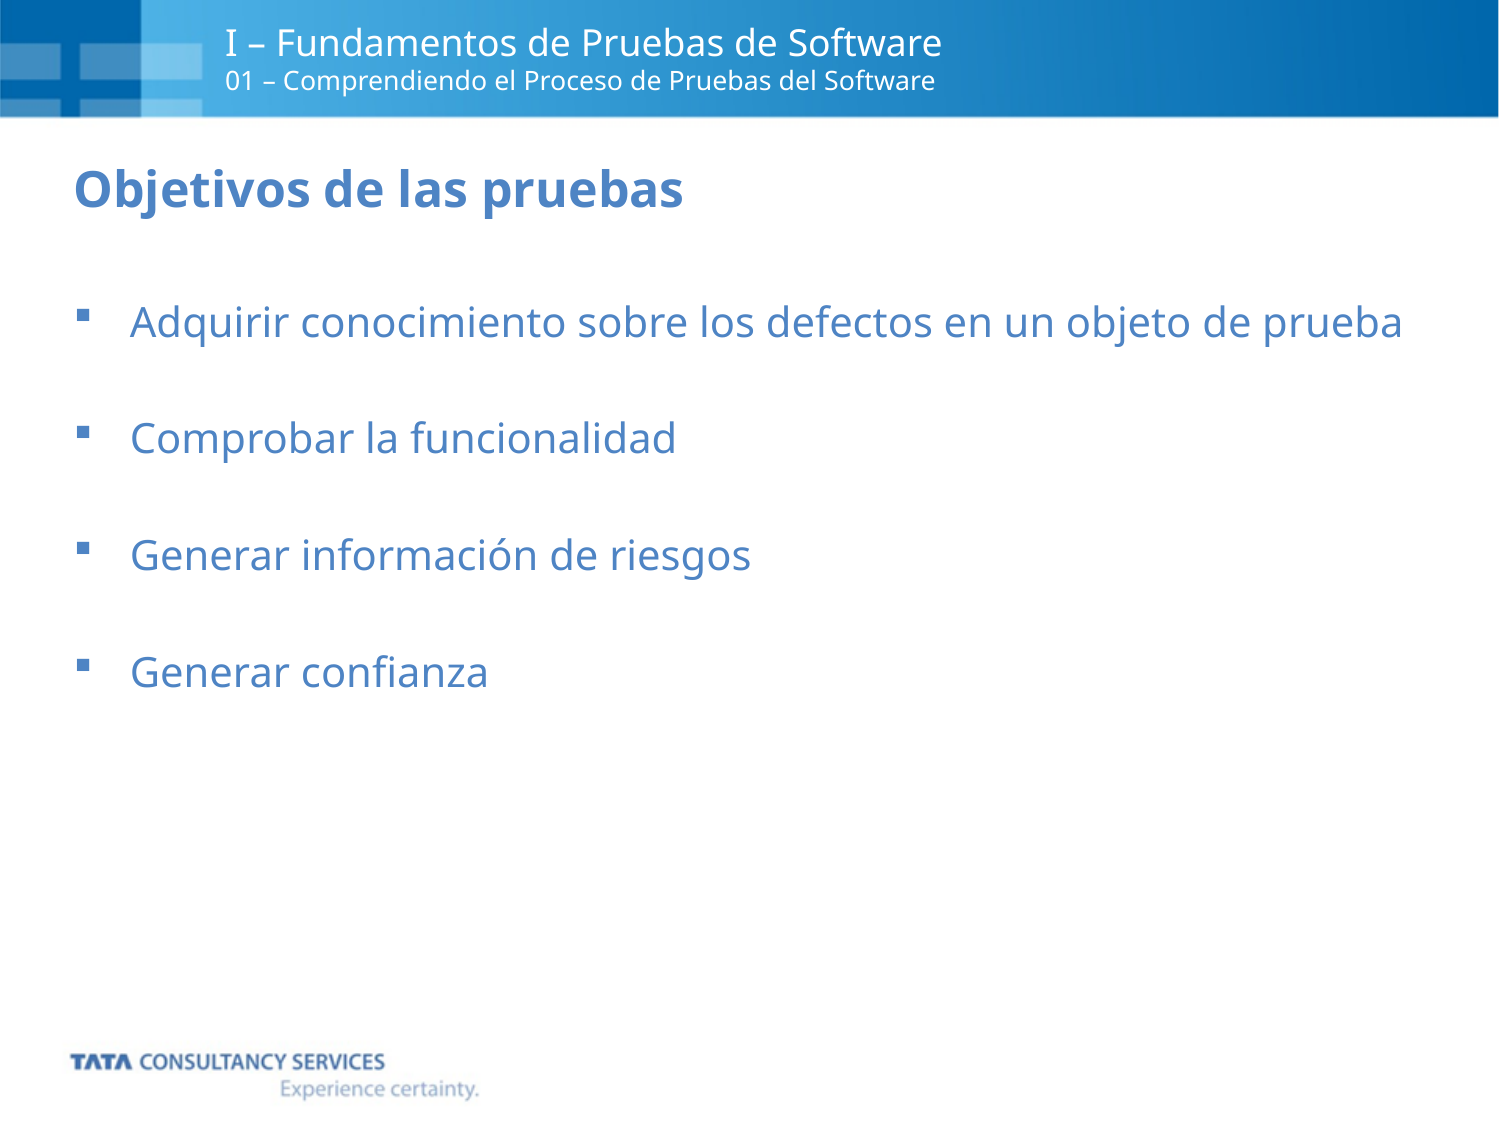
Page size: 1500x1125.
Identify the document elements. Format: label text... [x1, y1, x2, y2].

list Objetivos de las pruebas Adquirir conocimiento sobre los defectos en un objeto de prueba Comprobar la funcionalidad Generar información de riesgos Generar confianza [58, 149, 1443, 300]
picture [0, 0, 1499, 1124]
title I – Fundamentos de Pruebas de Software 01 – Comprendiendo el Proceso de Pruebas del Software [210, 10, 1435, 104]
